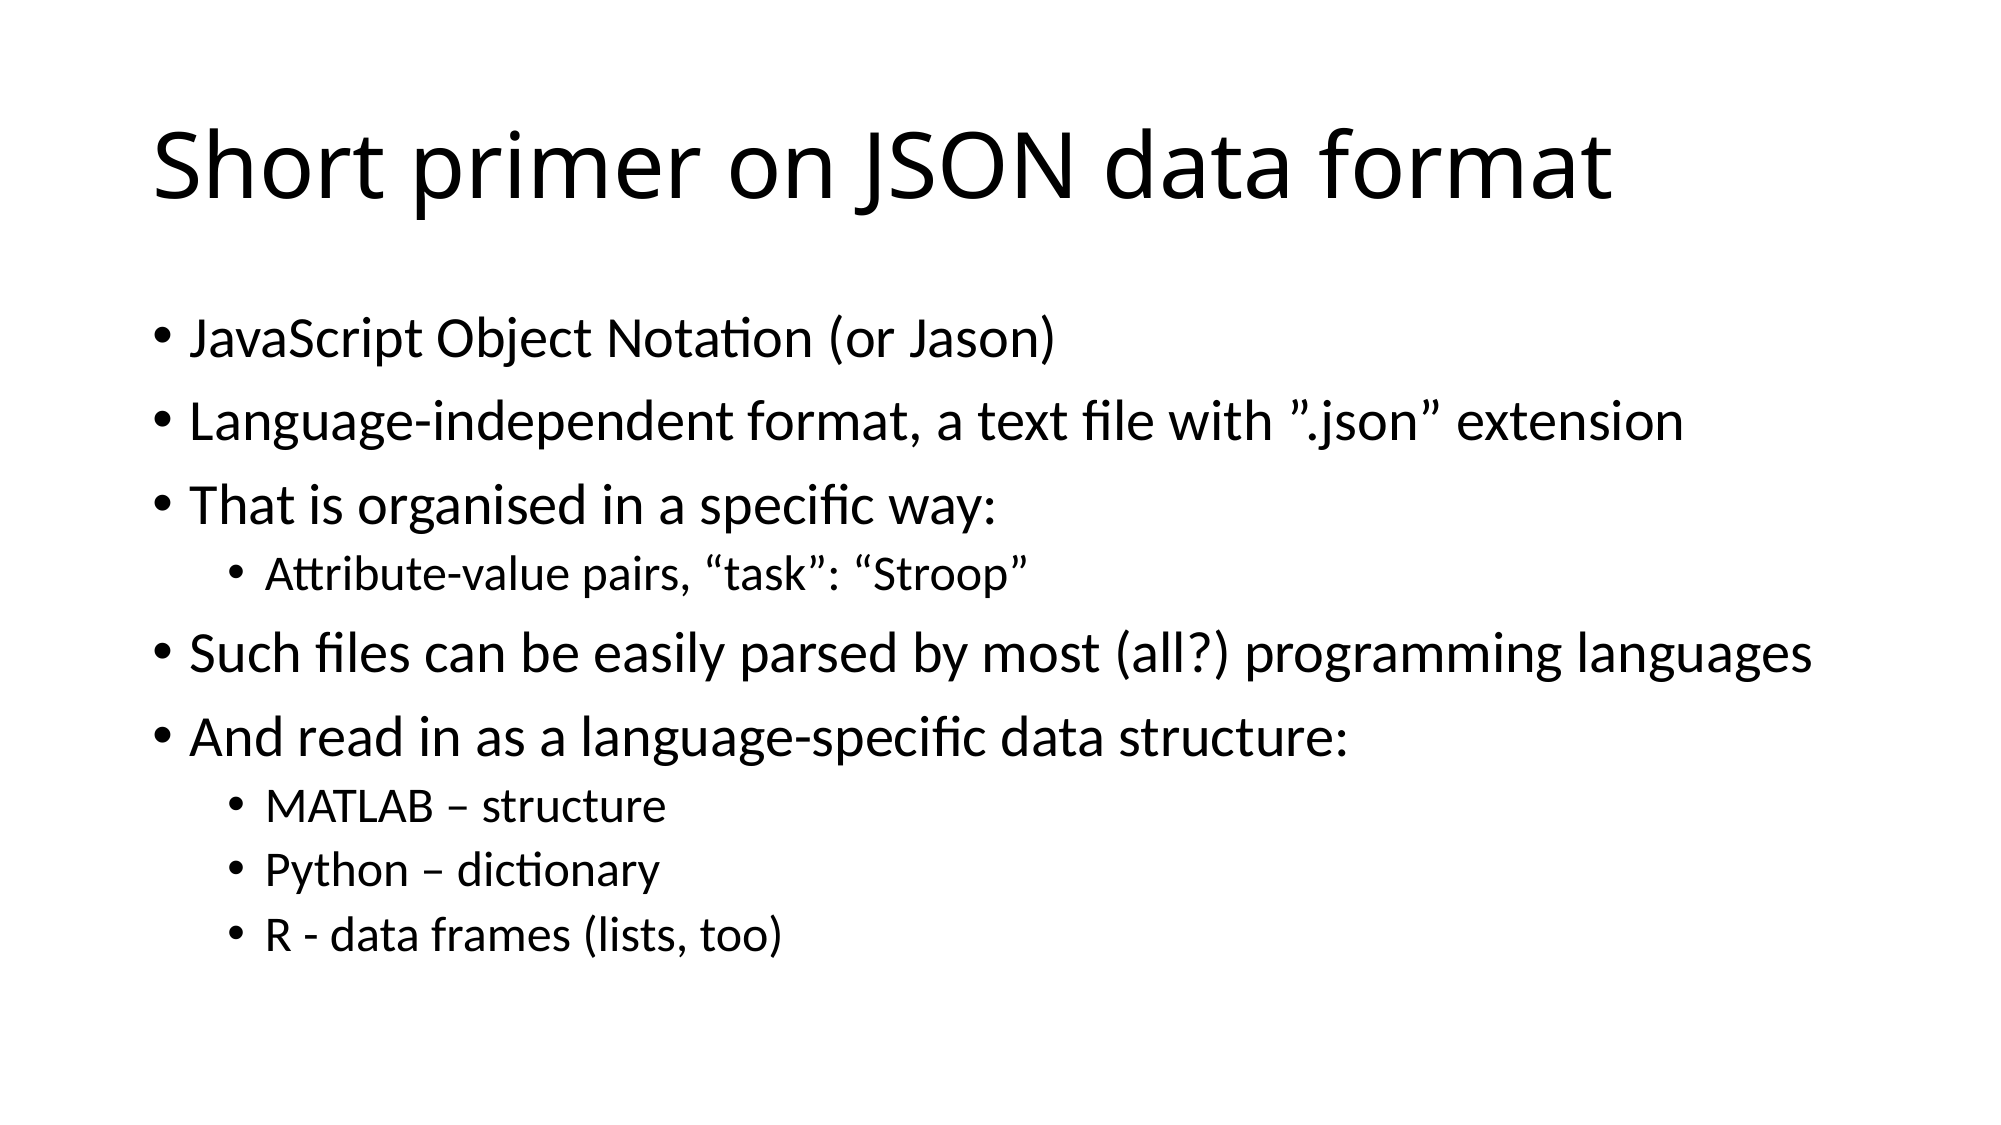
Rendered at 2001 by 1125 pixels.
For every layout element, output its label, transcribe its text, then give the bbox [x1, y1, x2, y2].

title Short primer on JSON data format [137, 59, 1863, 278]
list JavaScript Object Notation (or Jason) Language-independent format, a text file with ”.json” extension That is organised in a specific way: Attribute-value pairs, “task”: “Stroop” Such files can be easily parsed by most (all?) programming languages And read in as a language-specific data structure: MATLAB – structure Python – dictionary R - data frames (lists, too) [137, 299, 1863, 1014]
